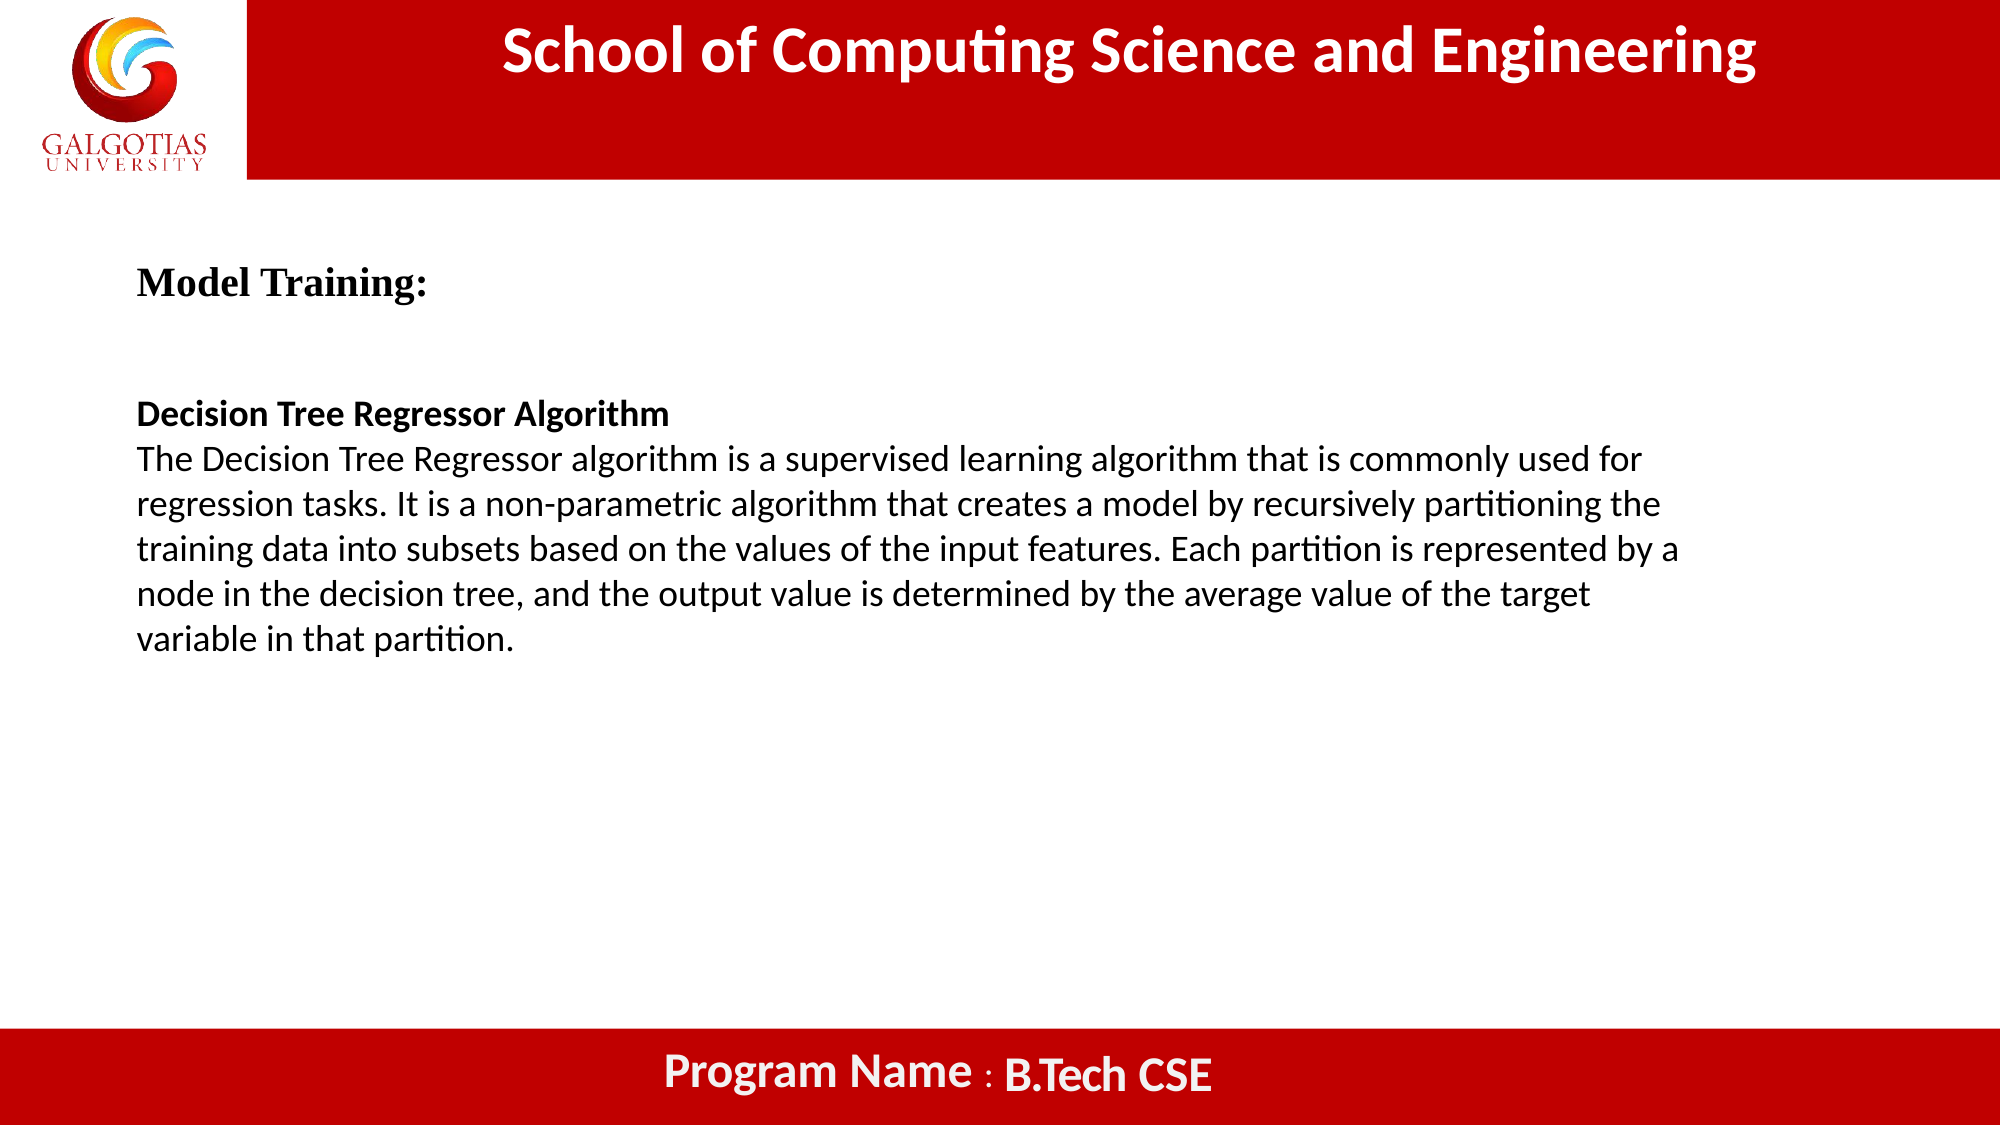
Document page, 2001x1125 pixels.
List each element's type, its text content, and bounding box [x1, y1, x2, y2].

text_box [0, 1028, 2000, 1125]
text_box School of Computing Science and Engineering [500, 3, 1762, 86]
text_box B.Tech CSE [1002, 1044, 1260, 1102]
text_box [246, 0, 2000, 180]
text_box Decision Tree Regressor Algorithm The Decision Tree Regressor algorithm is a supervised learning algorithm that is commonly used for regression tasks. It is a non-parametric algorithm that creates a model by recursively partitioning the training data into subsets based on the values of the input features. Each partition is represented by a node in the decision tree, and the output value is determined by the average value of the target variable in that partition. [121, 381, 1725, 666]
text_box Model Training: [121, 247, 1500, 313]
picture [42, 133, 206, 171]
text_box Program Name : [661, 1040, 1059, 1098]
picture [71, 16, 178, 123]
